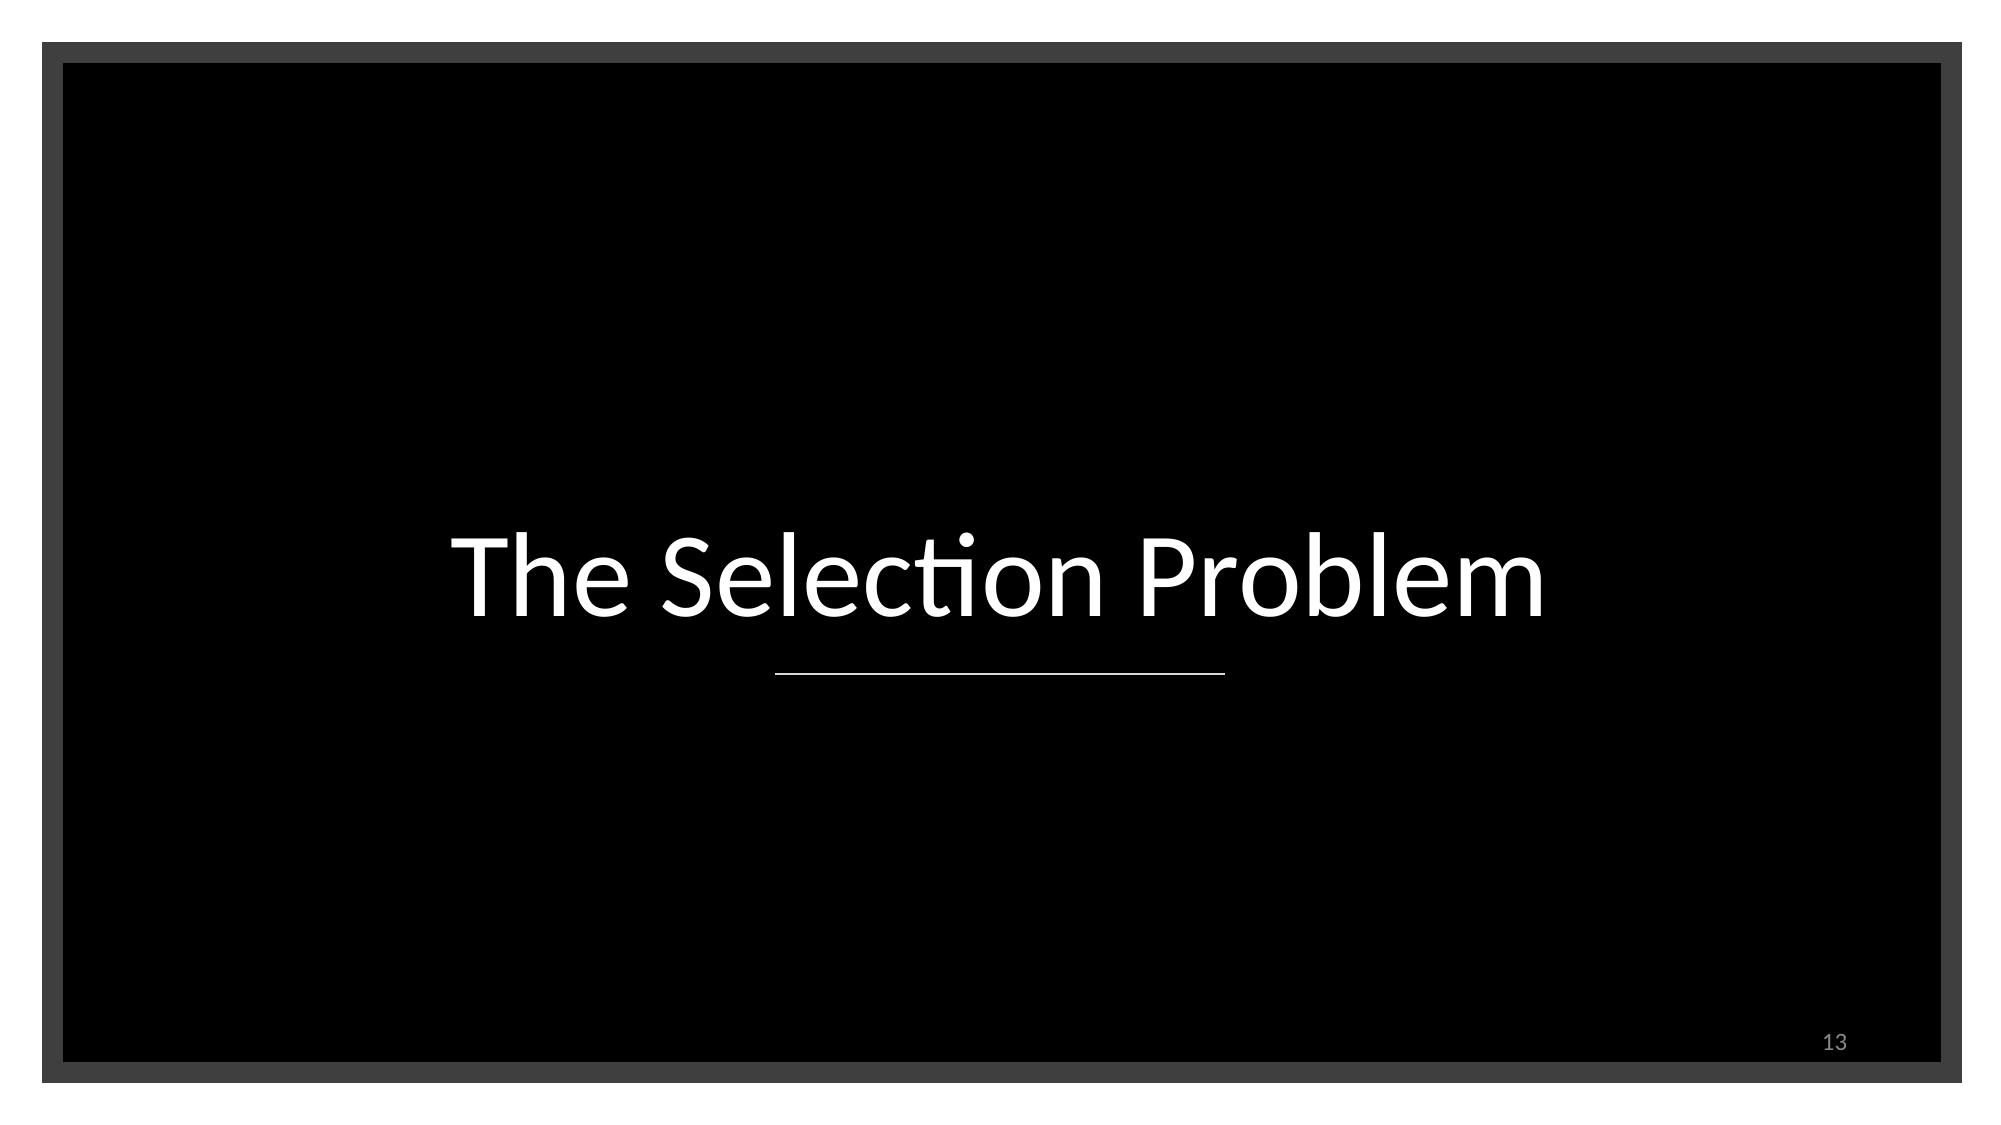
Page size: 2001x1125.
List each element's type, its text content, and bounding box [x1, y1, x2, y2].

text_box [52, 52, 1952, 1073]
text_box [0, 0, 2000, 1125]
title The Selection Problem [249, 184, 1750, 650]
slide_number 13 [1412, 1010, 1863, 1071]
